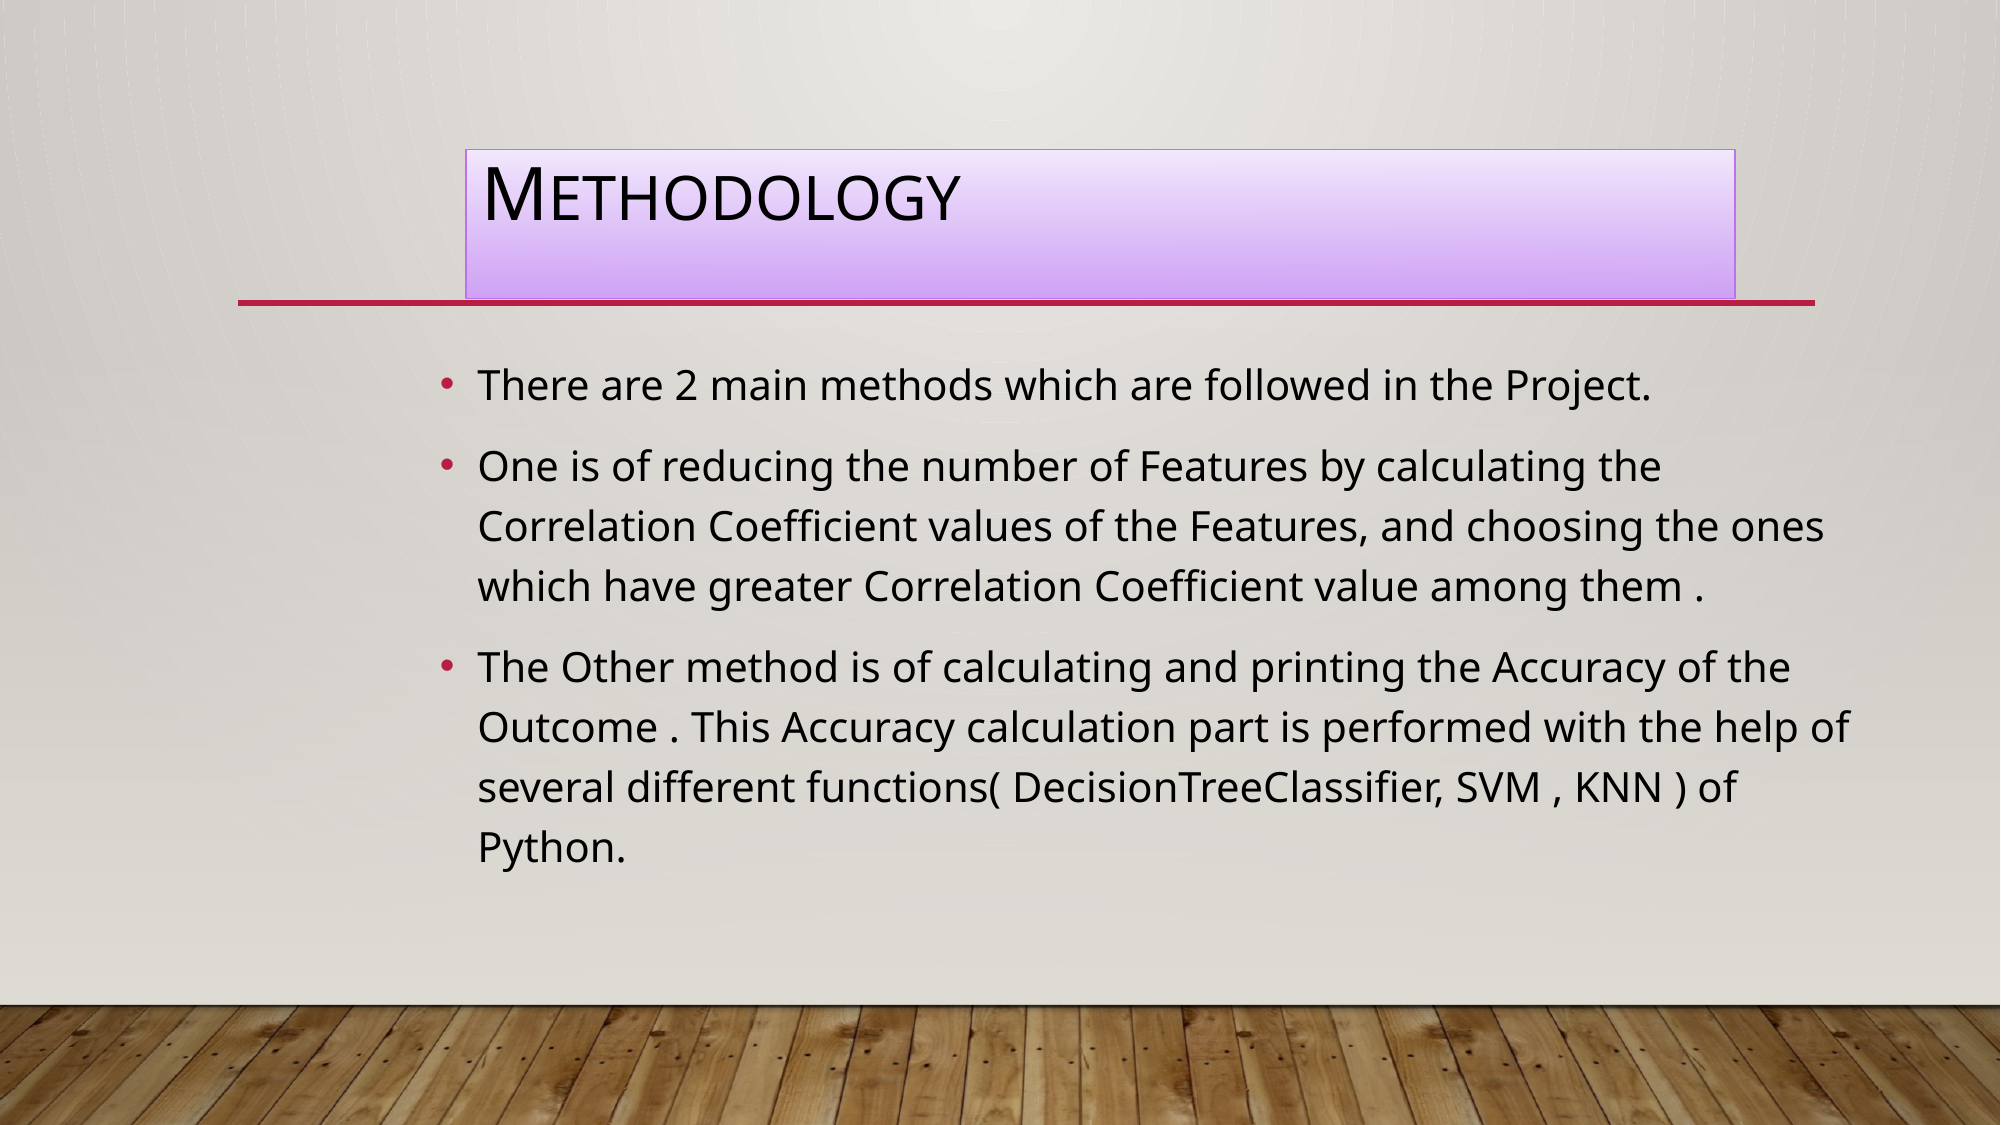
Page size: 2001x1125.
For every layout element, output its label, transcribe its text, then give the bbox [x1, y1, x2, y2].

title Methodology [465, 149, 1736, 299]
list There are 2 main methods which are followed in the Project. One is of reducing the number of Features by calculating the Correlation Coefficient values of the Features, and choosing the ones which have greater Correlation Coefficient value among them . The Other method is of calculating and printing the Accuracy of the Outcome . This Accuracy calculation part is performed with the help of several different functions( DecisionTreeClassifier, SVM , KNN ) of Python. [424, 340, 1888, 961]
picture [0, 1005, 2000, 1125]
